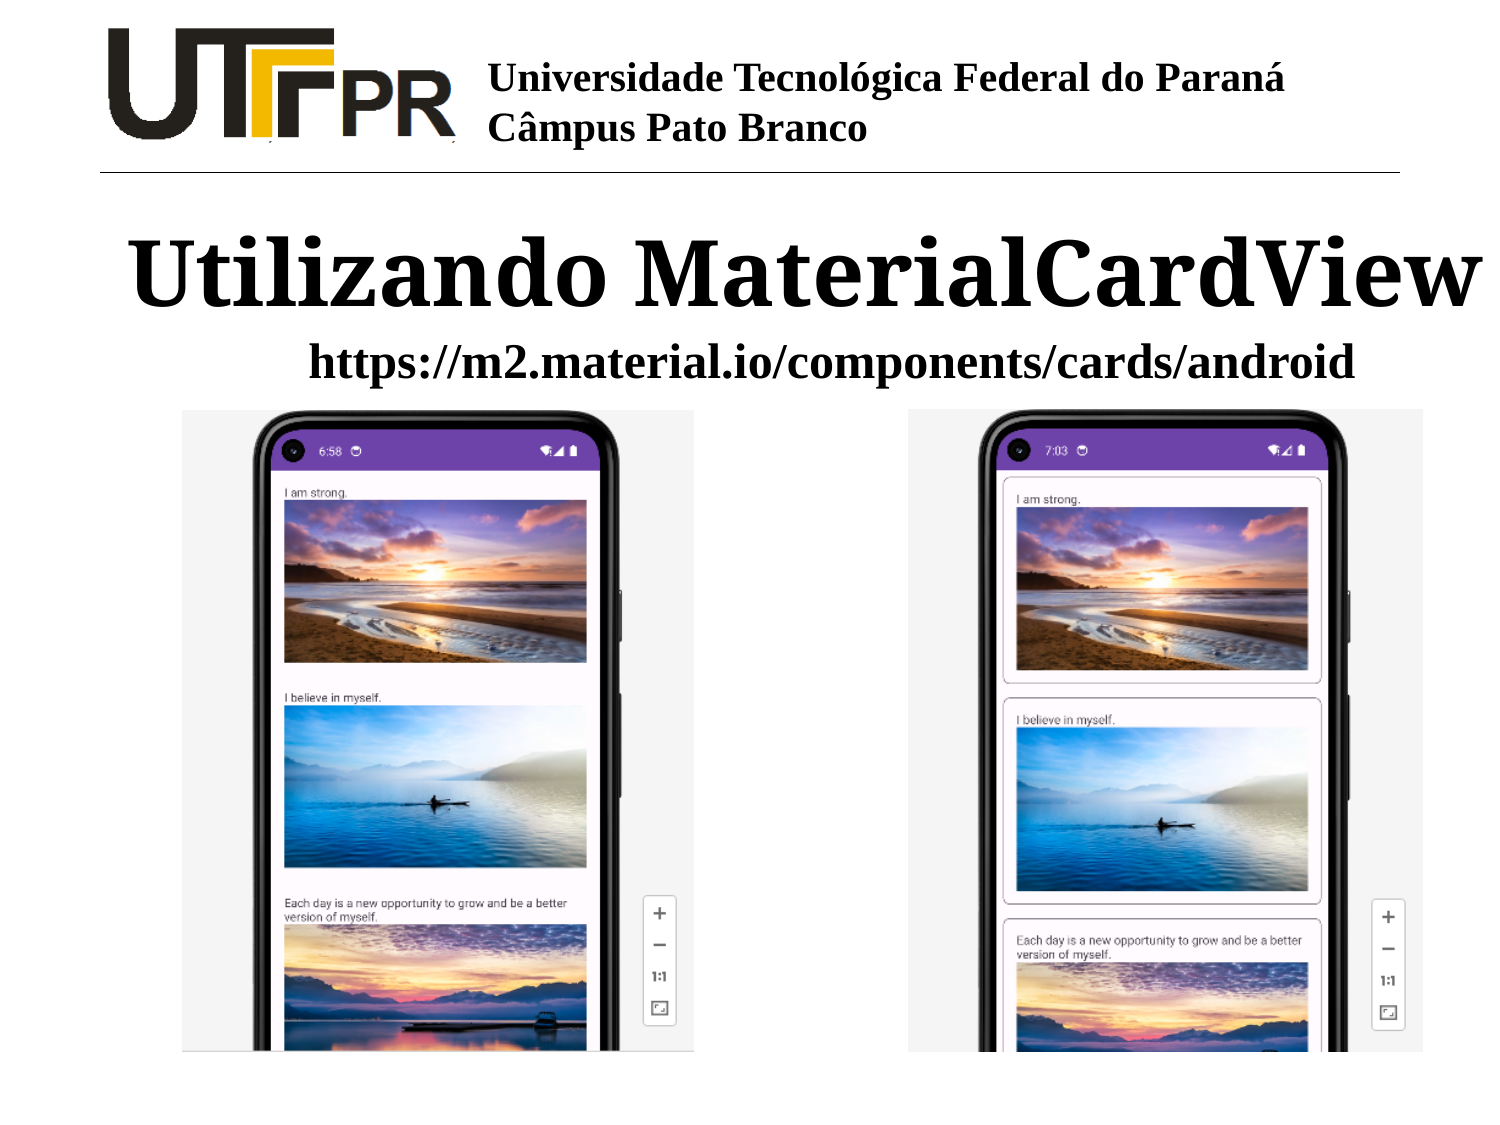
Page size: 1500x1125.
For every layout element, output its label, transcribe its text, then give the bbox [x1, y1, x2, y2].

picture [182, 409, 694, 1053]
picture [908, 409, 1423, 1052]
picture [106, 26, 461, 130]
title Utilizando MaterialCardView [0, 130, 1500, 427]
text_box https://m2.material.io/components/cards/android [293, 321, 1372, 397]
